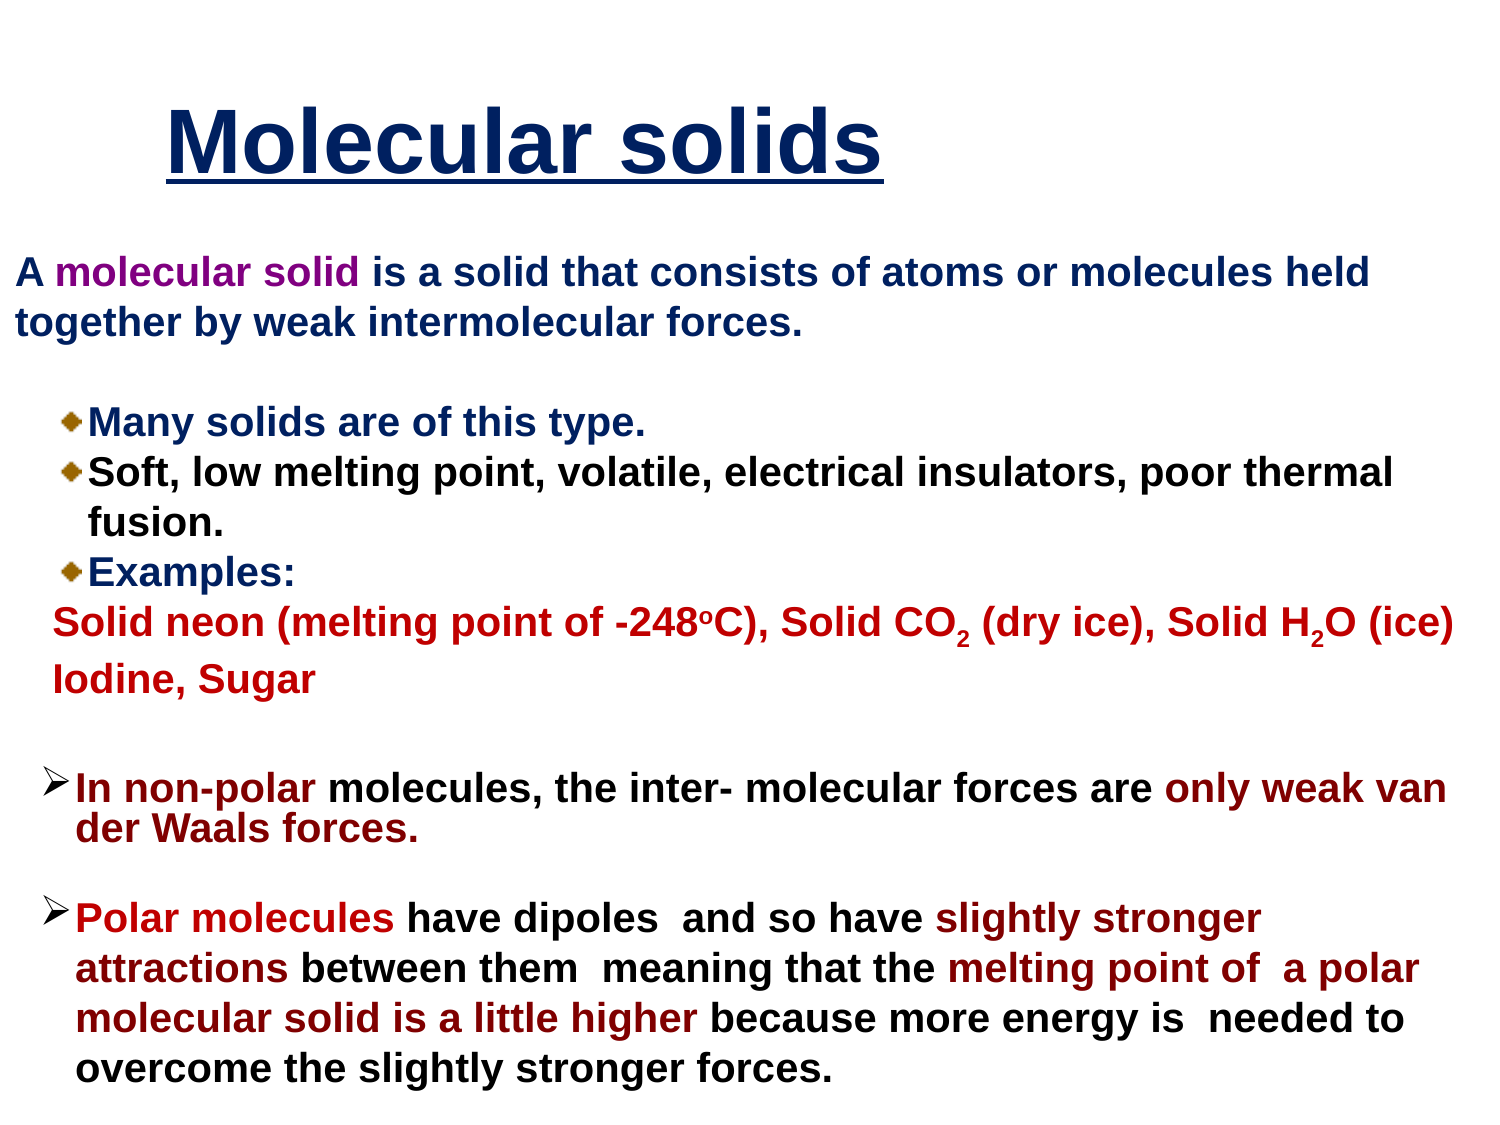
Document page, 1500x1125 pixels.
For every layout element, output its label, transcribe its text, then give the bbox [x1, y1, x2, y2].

picture [52, 405, 82, 435]
picture [52, 555, 82, 585]
picture [52, 455, 82, 485]
text_box Molecular solids [62, 75, 988, 200]
text_box In non-polar molecules, the inter- molecular forces are only weak van der Waals forces. Polar molecules have dipoles and so have slightly stronger attractions between them meaning that the melting point of a polar molecular solid is a little higher because more energy is needed to overcome the slightly stronger forces. [24, 763, 1500, 1099]
text_box A molecular solid is a solid that consists of atoms or molecules held together by weak intermolecular forces. [0, 237, 1500, 353]
text_box Many solids are of this type. Soft, low melting point, volatile, electrical insulators, poor thermal fusion. Examples: Solid neon (melting point of -248oC), Solid CO2 (dry ice), Solid H2O (ice) Iodine, Sugar [37, 387, 1500, 710]
